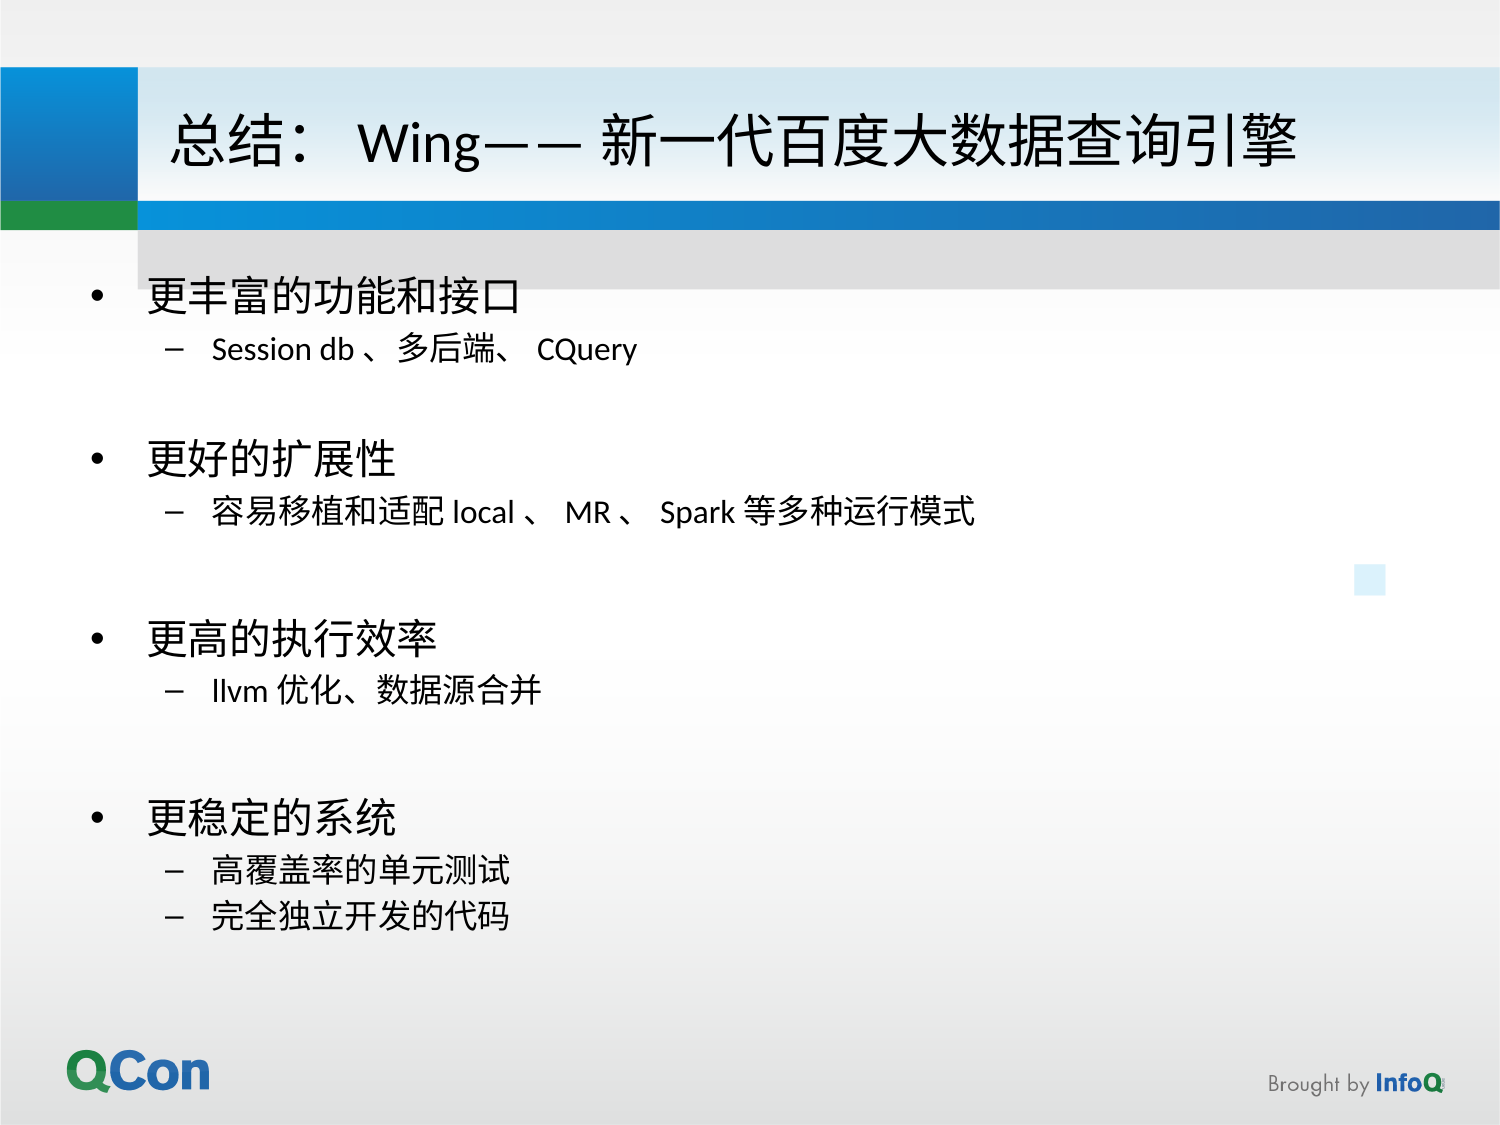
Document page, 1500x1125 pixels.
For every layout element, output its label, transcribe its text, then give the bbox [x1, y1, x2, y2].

picture [0, 0, 1500, 1125]
title 总结：Wing——新一代百度大数据查询引擎 [75, 45, 1425, 233]
list 更丰富的功能和接口 Session db、多后端、CQuery 更好的扩展性 容易移植和适配local、MR、Spark等多种运行模式 更高的执行效率 llvm优化、数据源合并 更稳定的系统 高覆盖率的单元测试 完全独立开发的代码 [75, 262, 1425, 1005]
